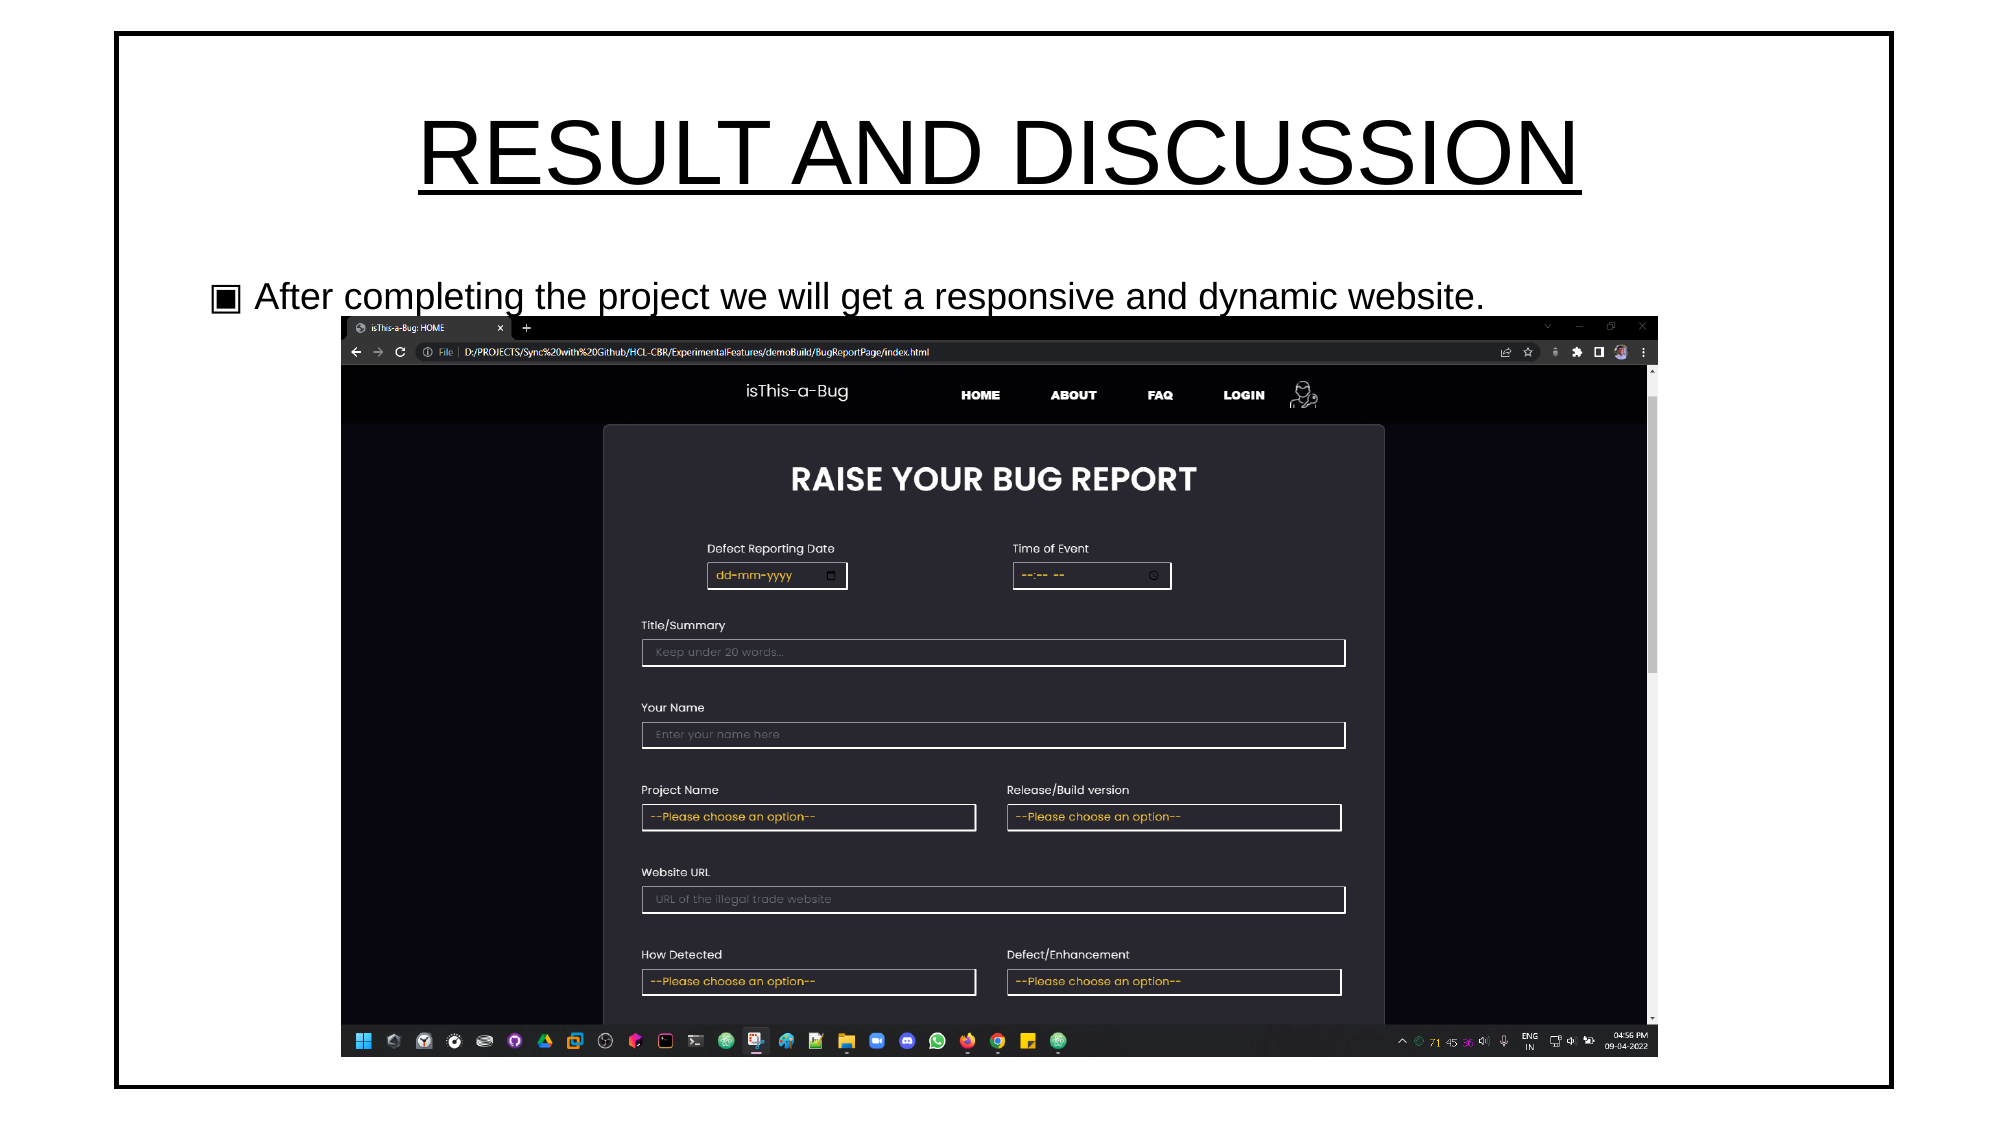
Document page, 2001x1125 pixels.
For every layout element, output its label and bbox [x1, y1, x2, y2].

text_box [116, 32, 1893, 1088]
picture [341, 316, 1658, 1057]
